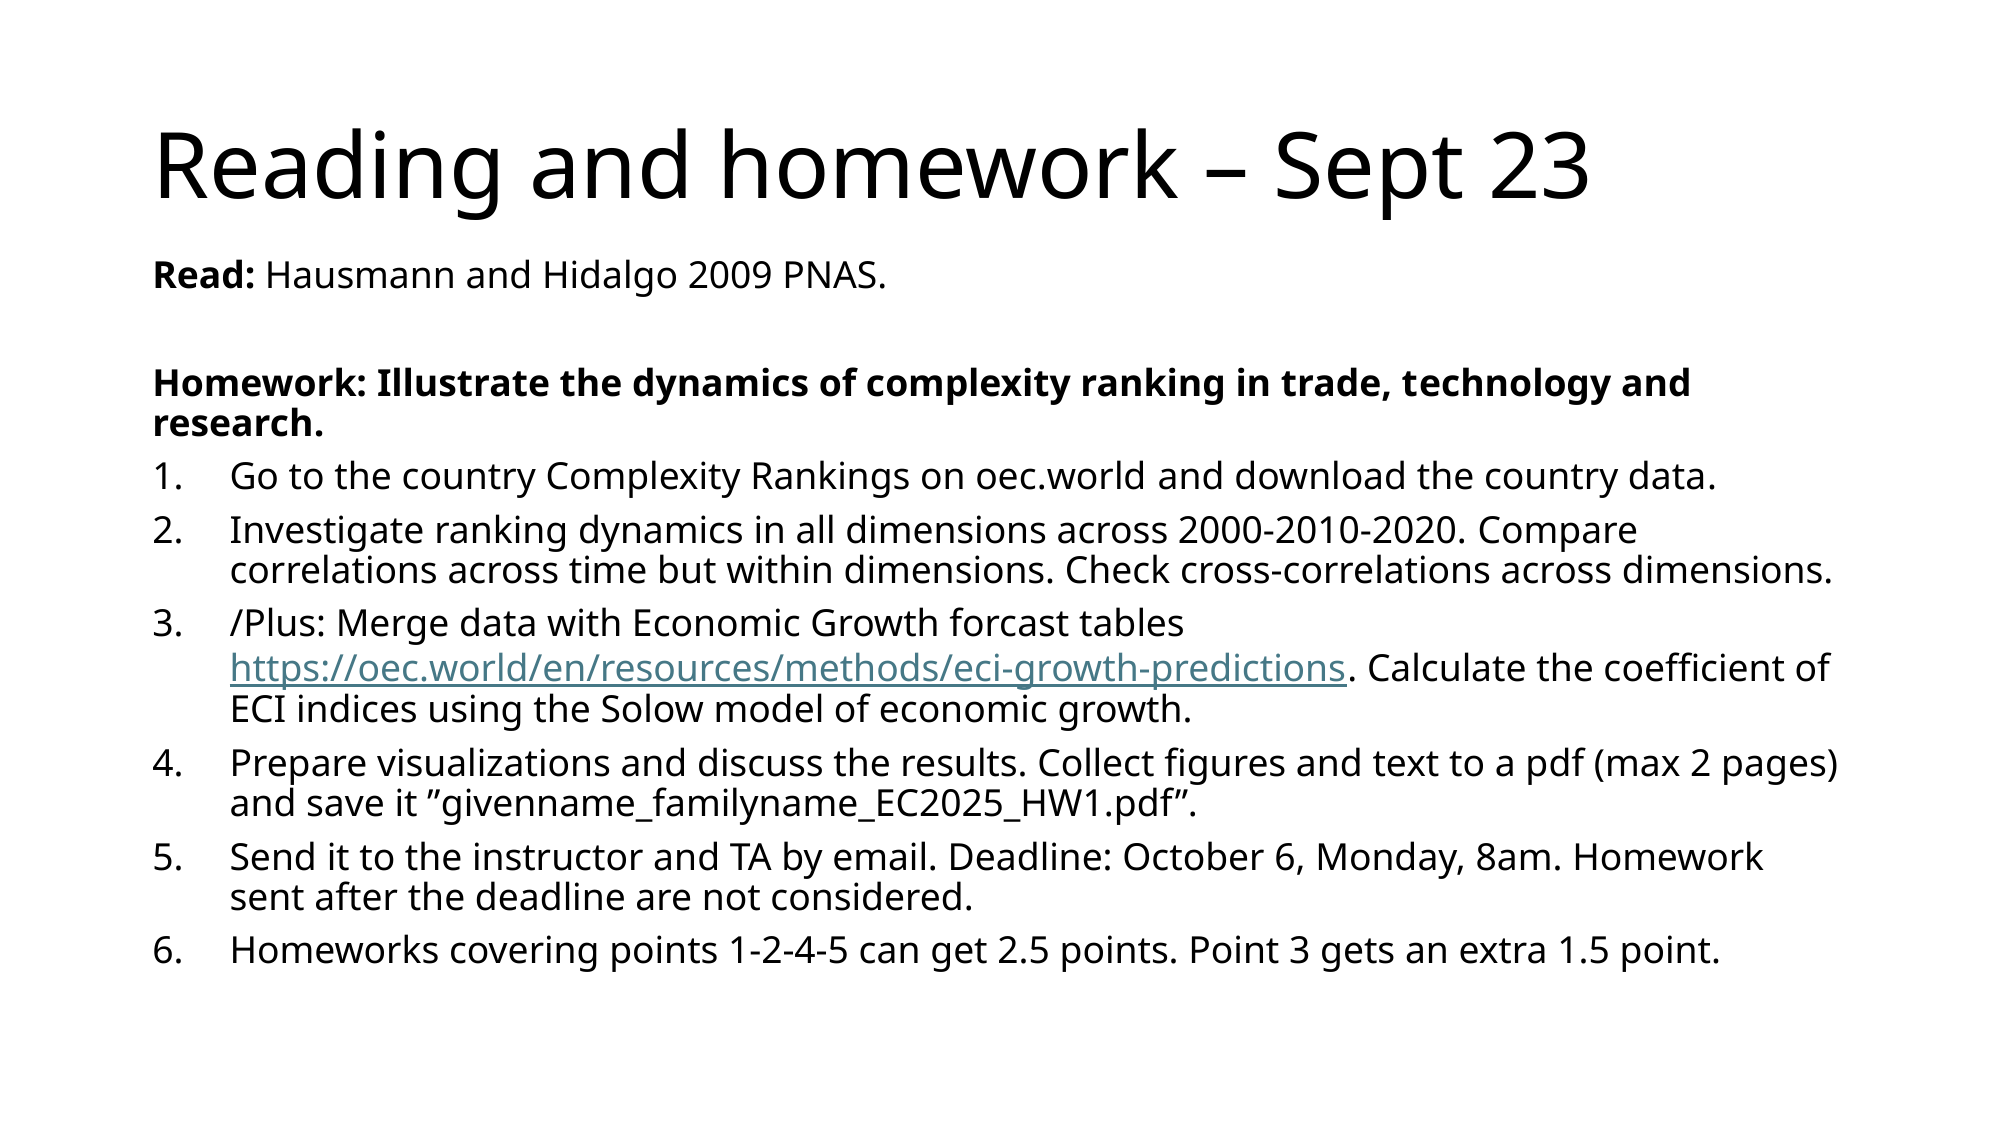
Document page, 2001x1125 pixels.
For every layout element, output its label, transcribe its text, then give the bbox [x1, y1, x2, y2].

title Reading and homework – Sept 23 [137, 59, 1863, 249]
list Read: Hausmann and Hidalgo 2009 PNAS. Homework: Illustrate the dynamics of complexity ranking in trade, technology and research. Go to the country Complexity Rankings on oec.world and download the country data. Investigate ranking dynamics in all dimensions across 2000-2010-2020. Compare correlations across time but within dimensions. Check cross-correlations across dimensions. /Plus: Merge data with Economic Growth forcast tables https://oec.world/en/resources/methods/eci-growth-predictions. Calculate the coefficient of ECI indices using the Solow model of economic growth. Prepare visualizations and discuss the results. Collect figures and text to a pdf (max 2 pages) and save it ”givenname_familyname_EC2025_HW1.pdf”. Send it to the instructor and TA by email. Deadline: October 6, Monday, 8am. Homework sent after the deadline are not considered. Homeworks covering points 1-2-4-5 can get 2.5 points. Point 3 gets an extra 1.5 point. [137, 249, 1863, 1014]
